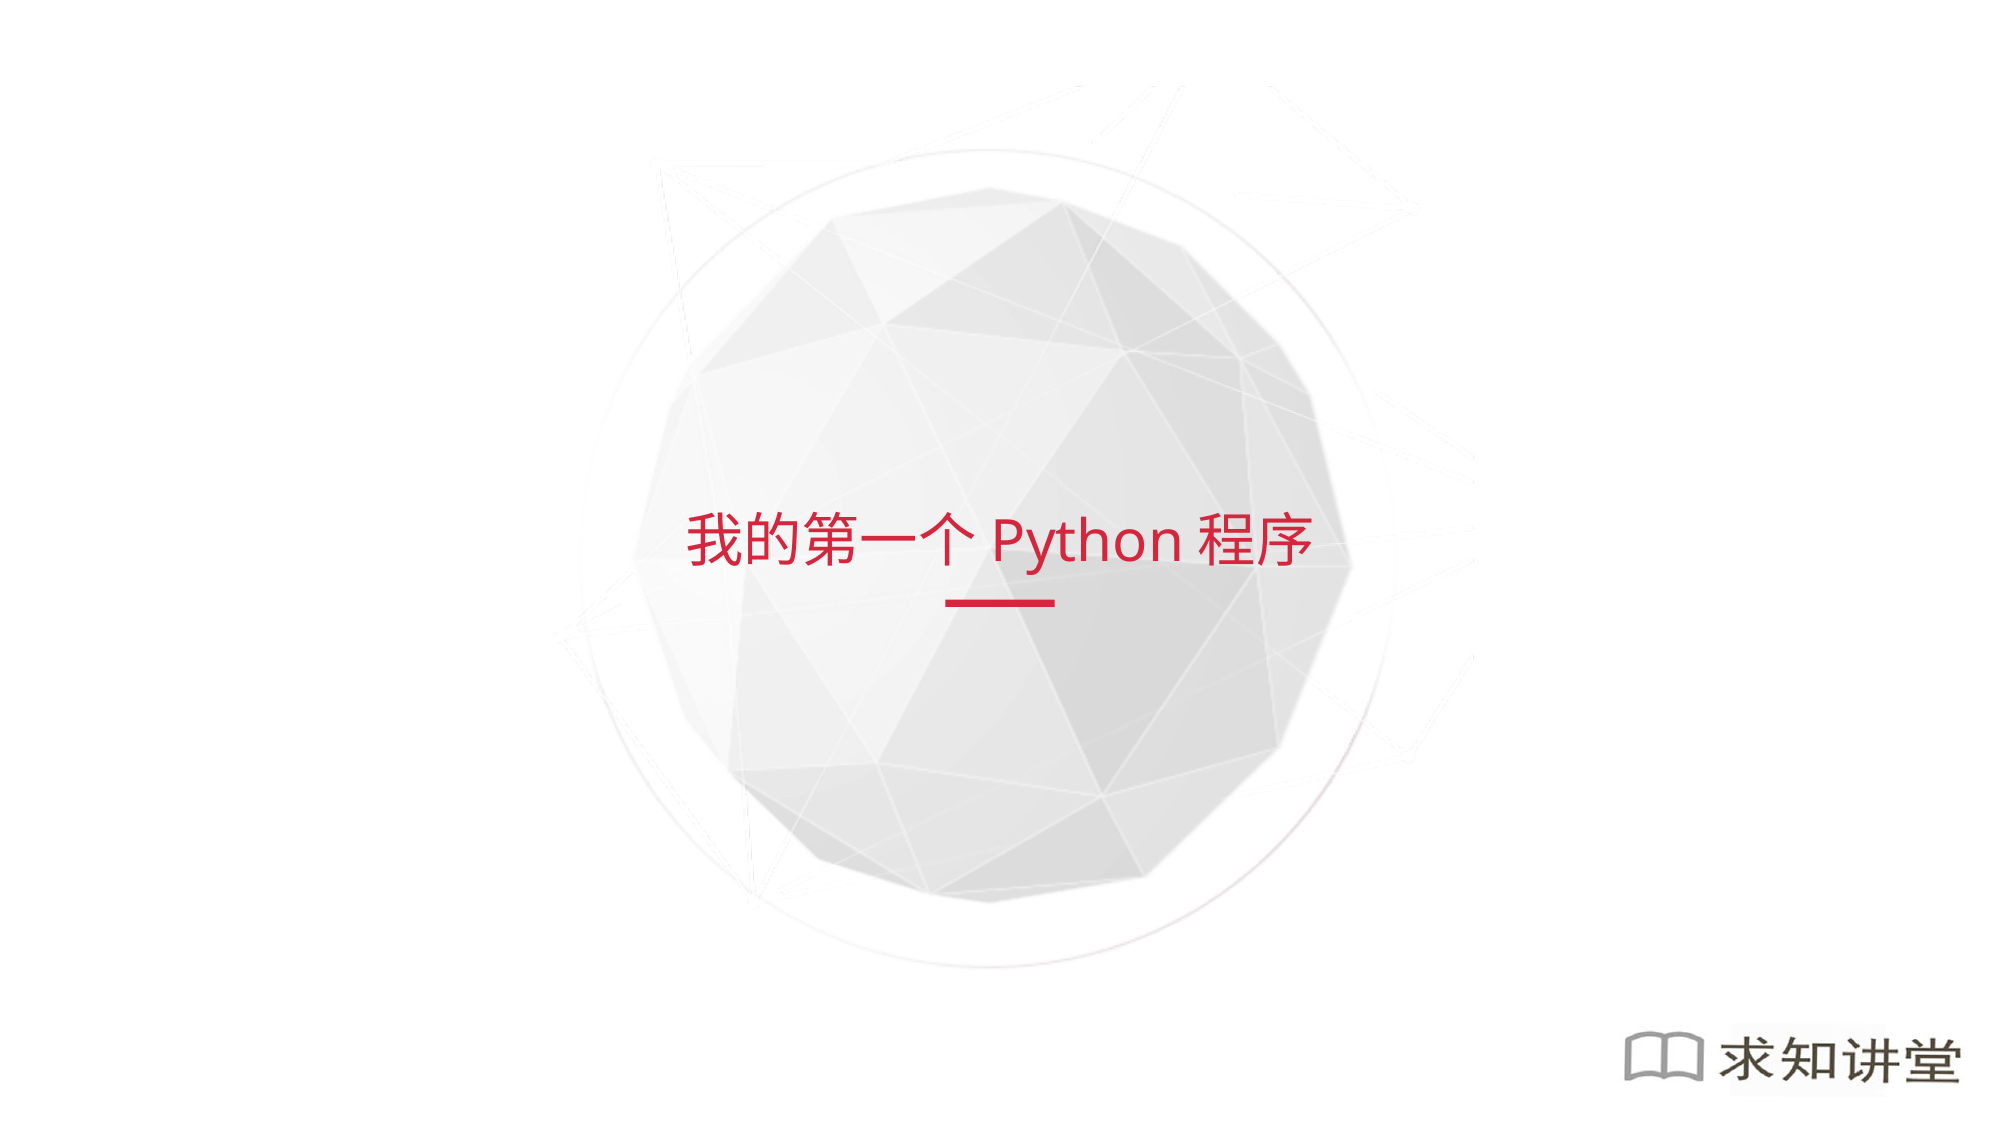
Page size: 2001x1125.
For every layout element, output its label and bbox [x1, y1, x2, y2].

picture [0, 0, 2001, 1125]
text_box [679, 495, 1321, 608]
